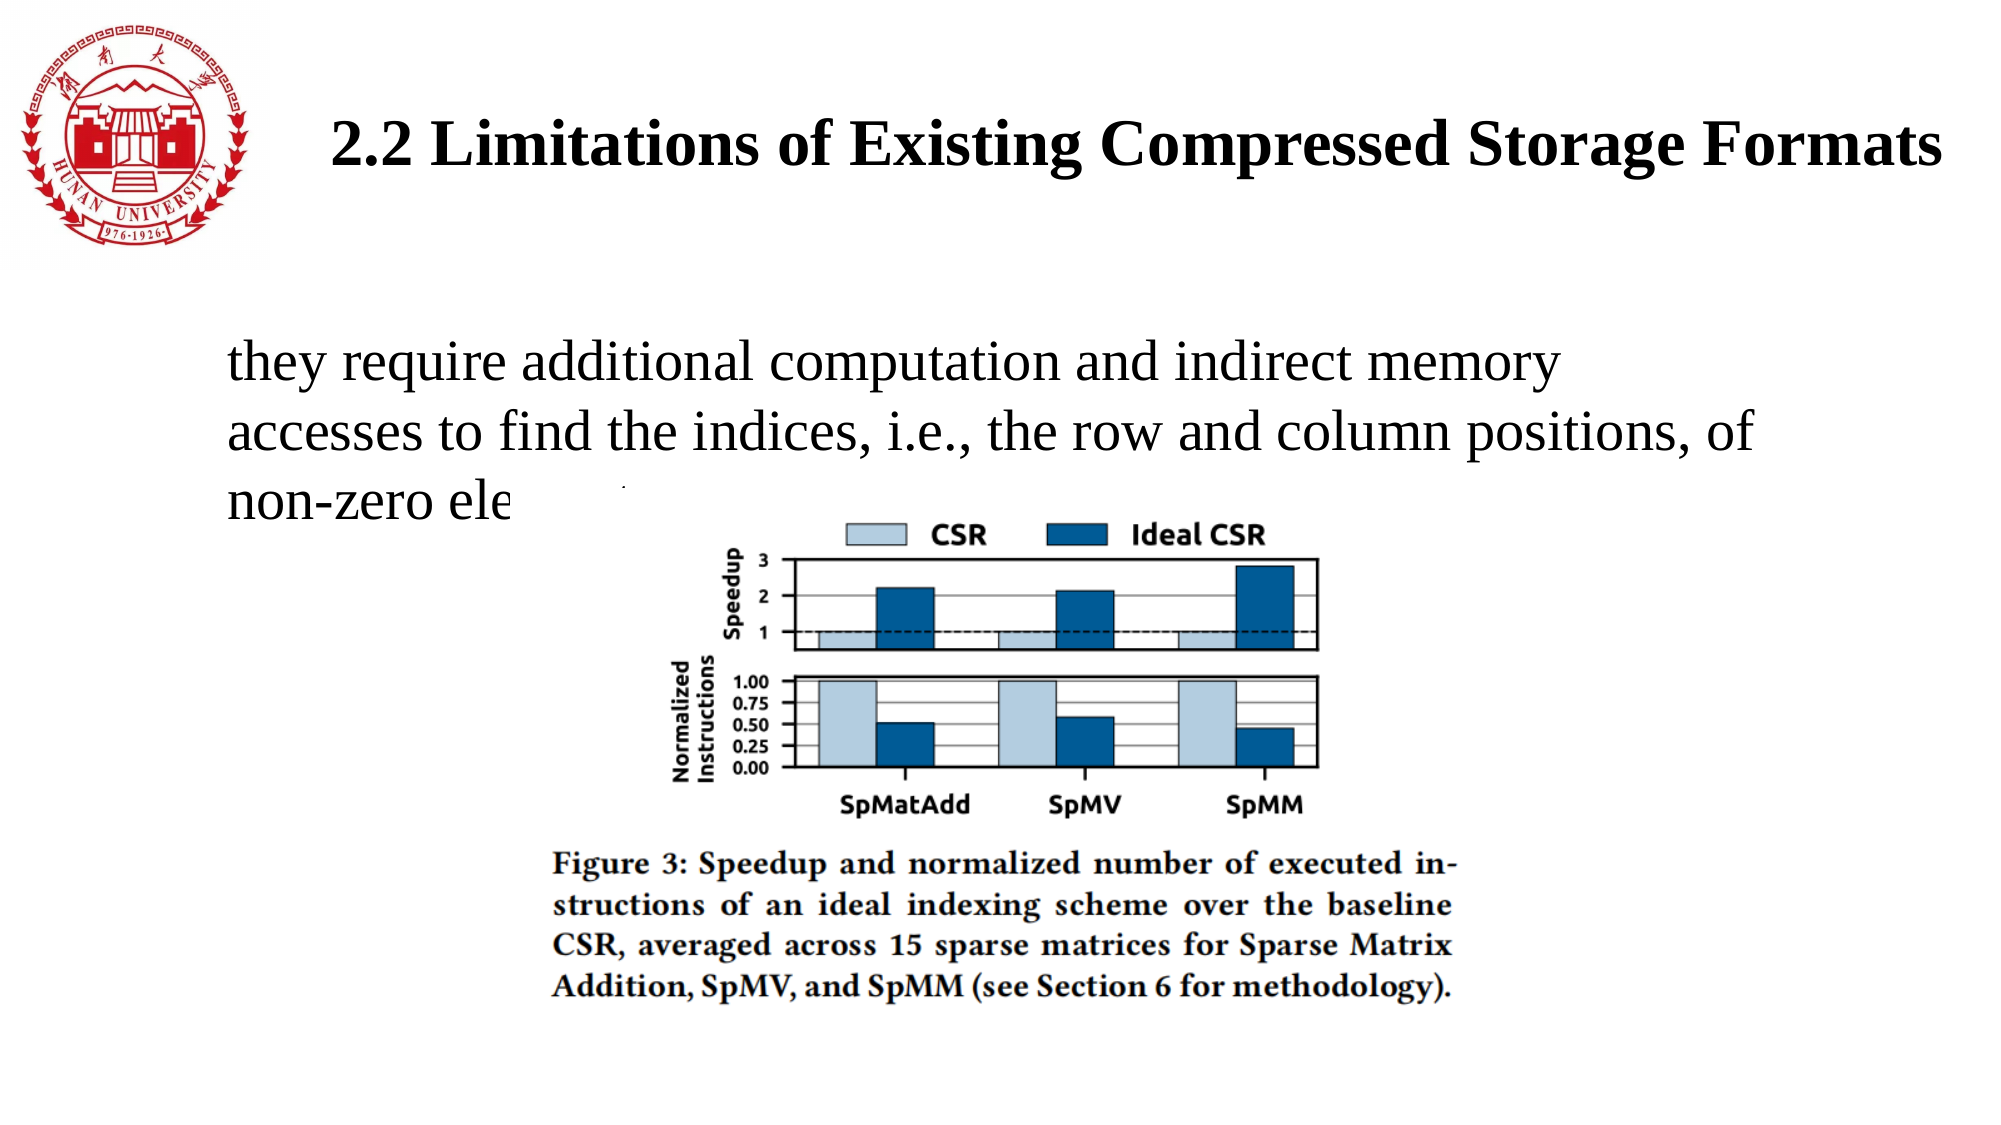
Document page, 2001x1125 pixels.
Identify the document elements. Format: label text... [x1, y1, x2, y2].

text_box 2.2 Limitations of Existing Compressed Storage Formats [315, 91, 1980, 187]
picture [510, 488, 1490, 1034]
picture [0, 0, 270, 270]
text_box they require additional computation and indirect memory accesses to find the indices, i.e., the row and column positions, of non-zero elements. [212, 314, 1788, 540]
